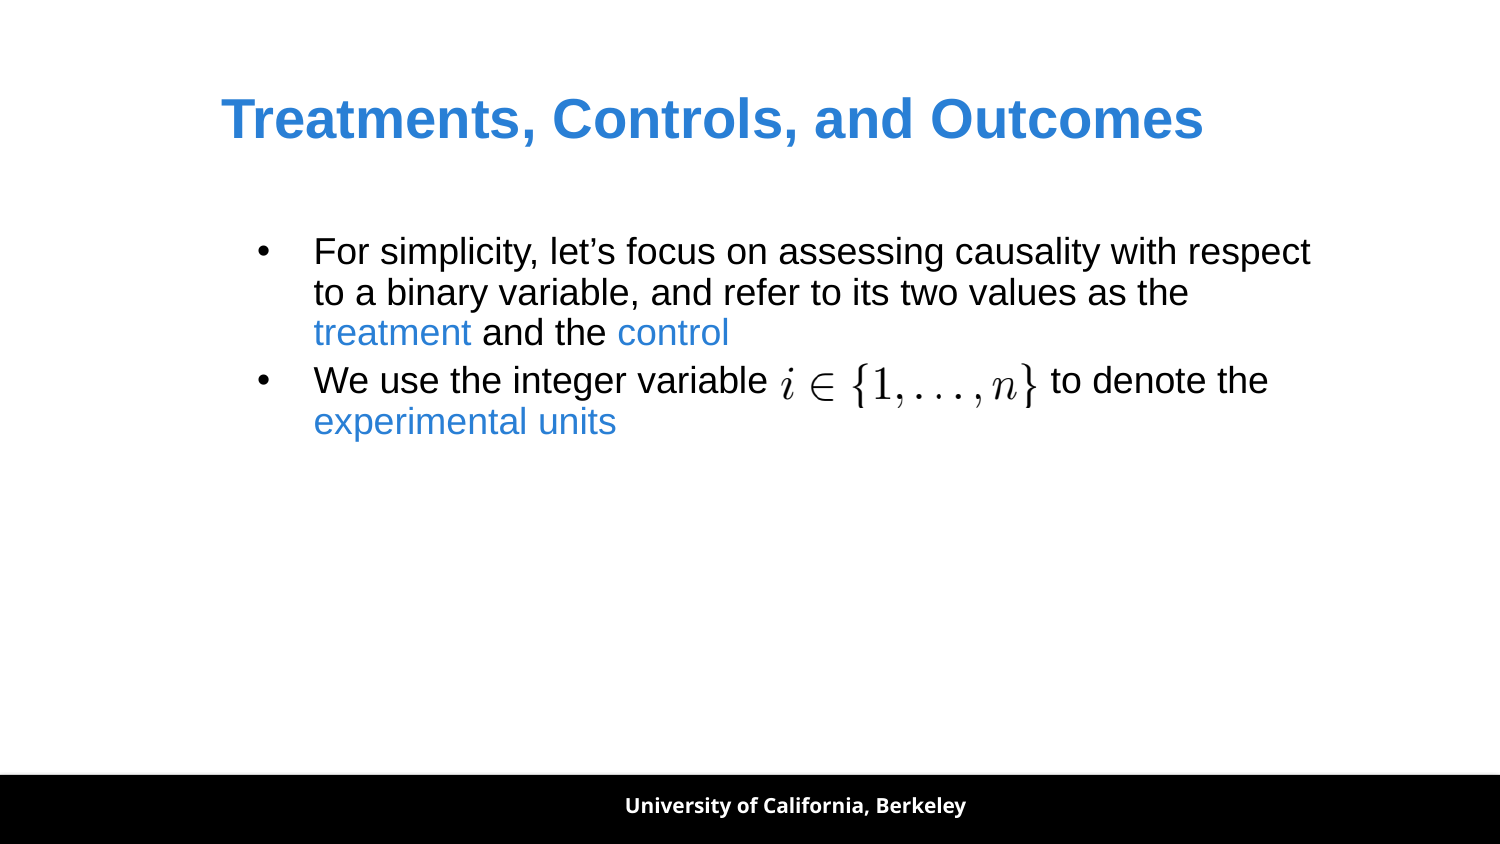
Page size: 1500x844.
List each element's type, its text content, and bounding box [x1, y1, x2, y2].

picture [781, 362, 1037, 408]
list For simplicity, let’s focus on assessing causality with respect to a binary variable, and refer to its two values as the treatment and the control We use the integer variable to denote the experimental units [242, 225, 1362, 749]
title Treatments, Controls, and Outcomes [205, 45, 1335, 186]
footer University of California, Berkeley [320, 785, 1271, 838]
